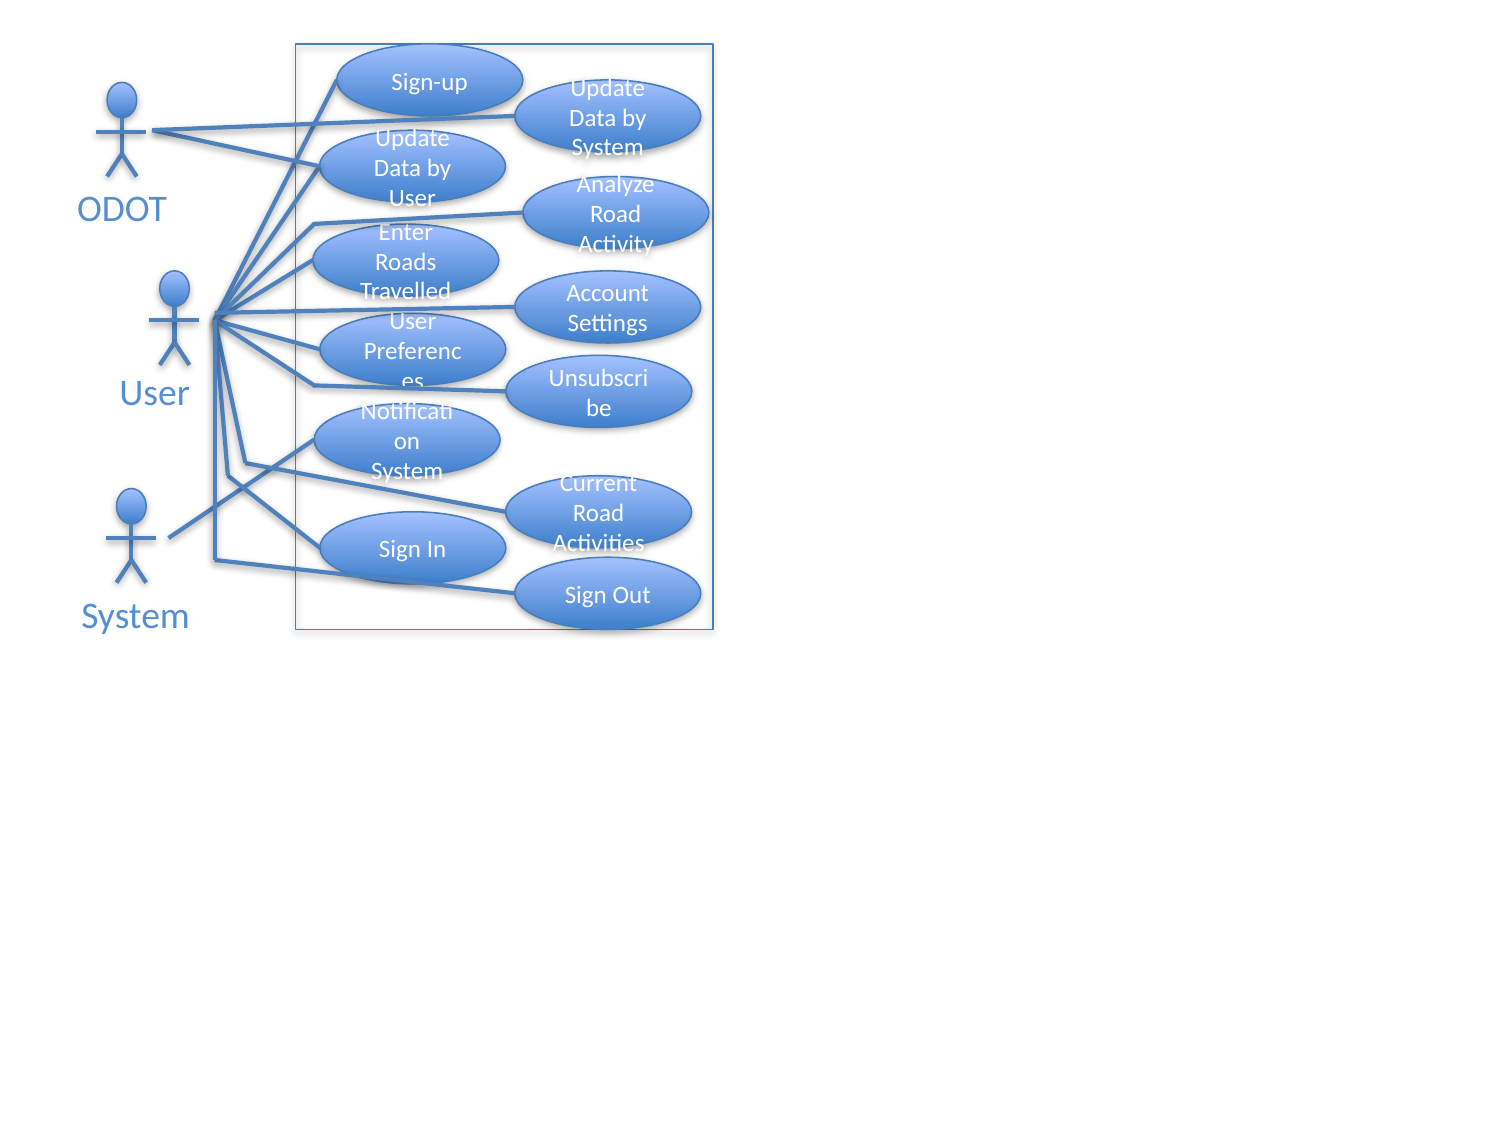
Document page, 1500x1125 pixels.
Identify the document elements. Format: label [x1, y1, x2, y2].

text_box [83, 43, 714, 630]
